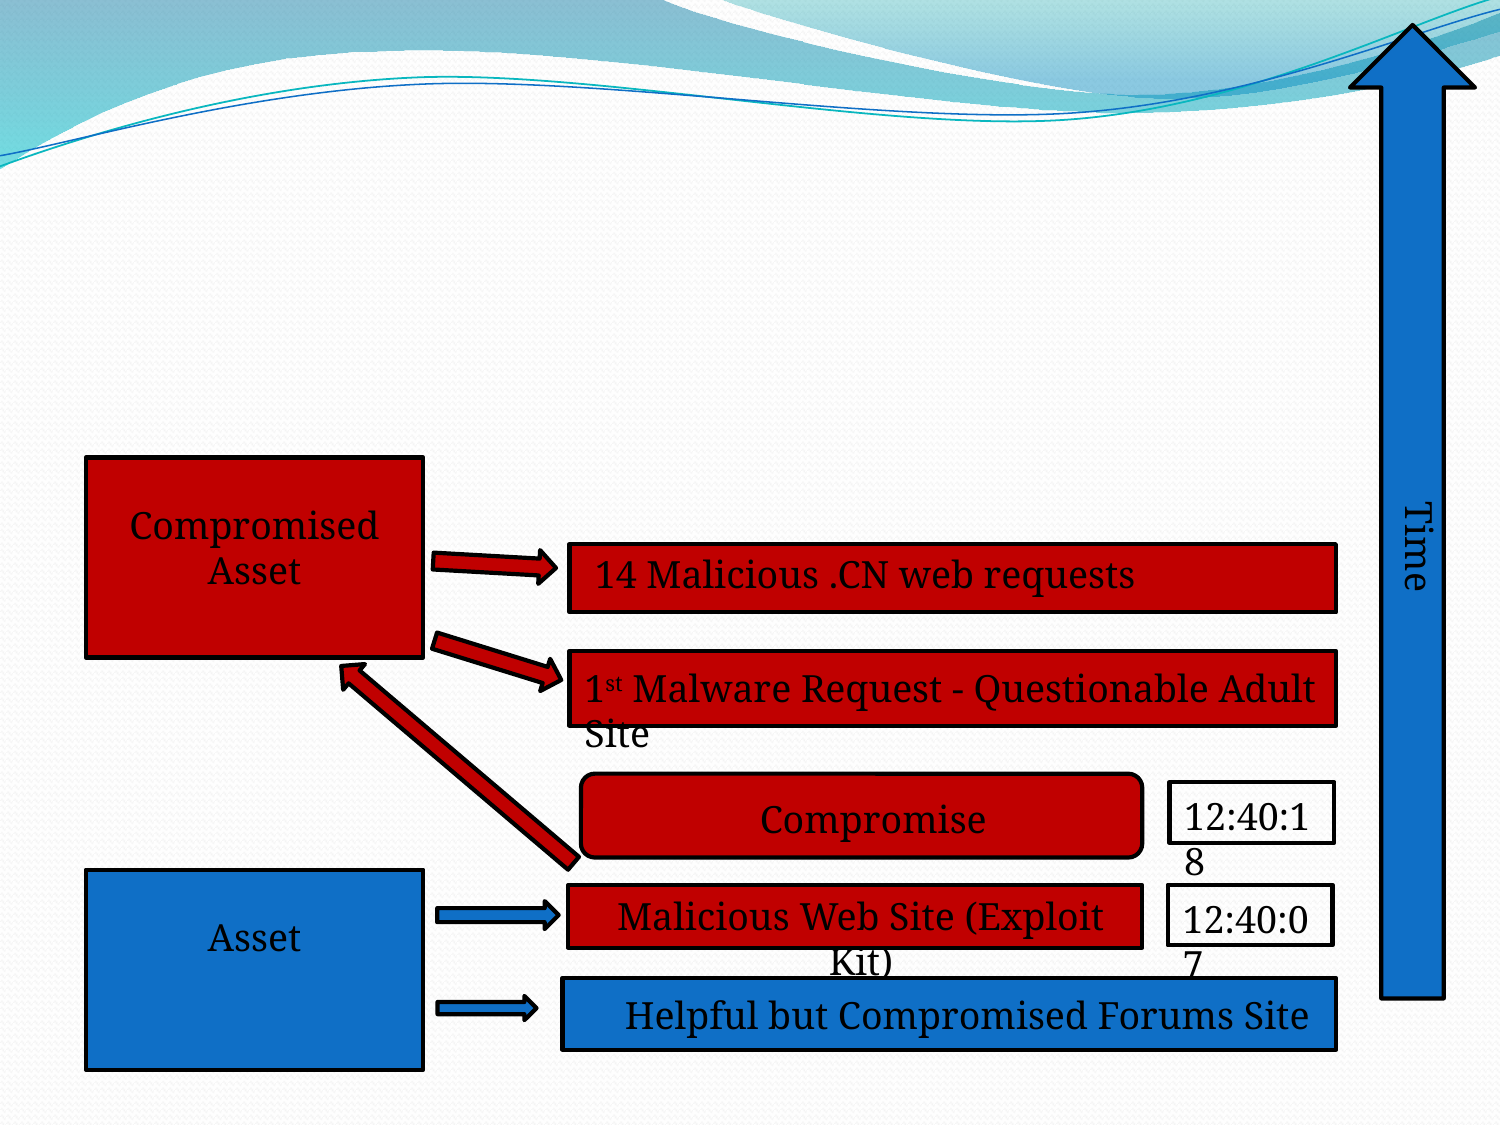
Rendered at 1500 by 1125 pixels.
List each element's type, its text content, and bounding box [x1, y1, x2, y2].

text_box [435, 899, 561, 932]
text_box [560, 976, 1338, 1052]
text_box Asset [110, 907, 399, 967]
text_box [430, 630, 564, 693]
text_box [567, 649, 1338, 728]
text_box Helpful but Compromised Forums Site [580, 984, 1356, 1045]
text_box [339, 661, 582, 872]
text_box [84, 868, 425, 1072]
text_box [566, 883, 1144, 950]
text_box Malicious Web Site (Exploit Kit) [586, 885, 1136, 990]
text_box [435, 993, 539, 1023]
text_box [1348, 22, 1477, 1001]
text_box 14 Malicious .CN web requests [580, 544, 1329, 604]
text_box Time [1390, 487, 1450, 619]
text_box Compromise [744, 788, 1008, 849]
text_box Compromised Asset [110, 495, 399, 600]
text_box [1167, 780, 1336, 845]
text_box 1st Malware Request - Questionable Adult Site [569, 657, 1336, 763]
text_box 12:40:18 [1169, 785, 1336, 891]
text_box [430, 548, 559, 586]
text_box 12:40:07 [1167, 888, 1335, 994]
text_box [84, 455, 425, 660]
text_box [578, 771, 1145, 860]
text_box [567, 542, 1338, 614]
